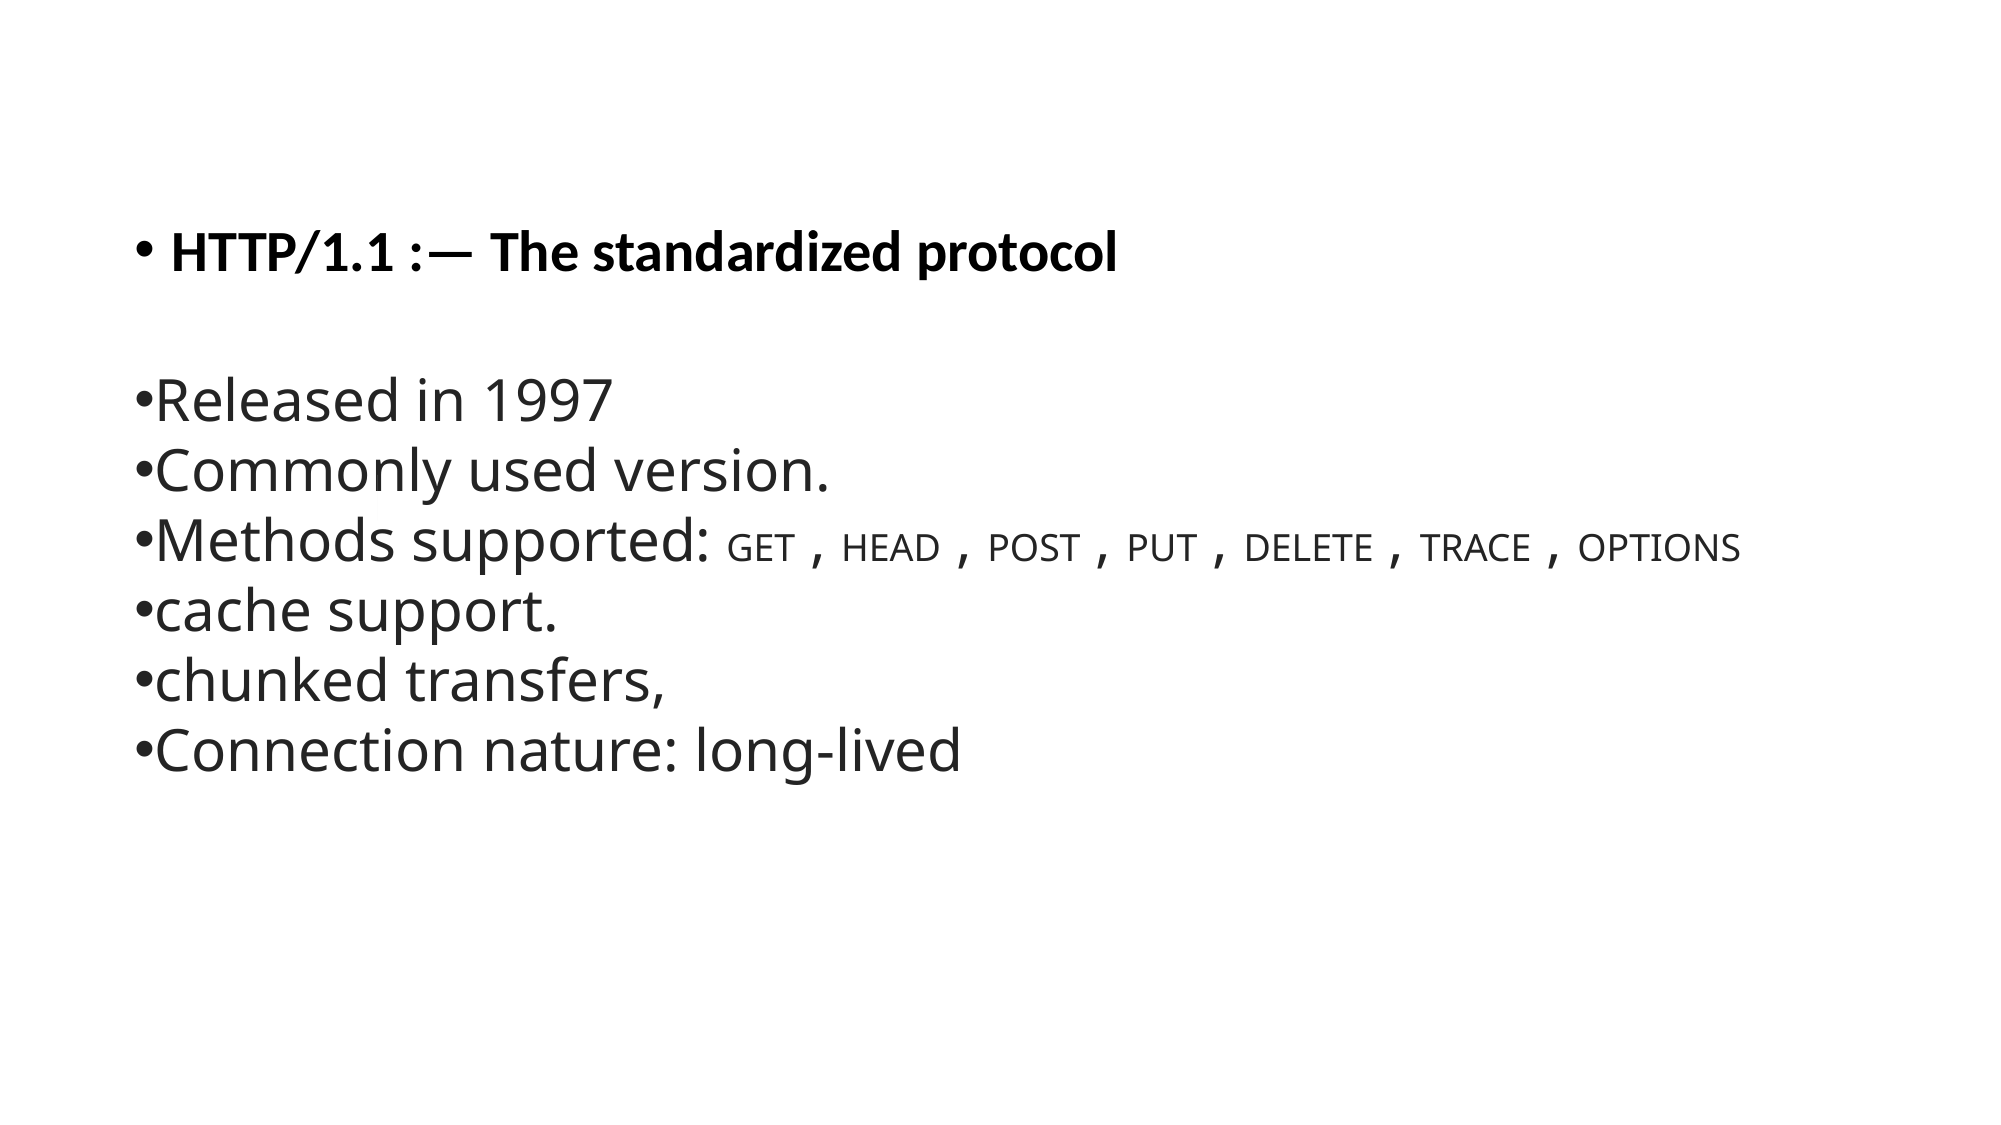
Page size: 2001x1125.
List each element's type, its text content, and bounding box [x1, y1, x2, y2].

list HTTP/1.1 :— The standardized protocol Released in 1997 Commonly used version. Methods supported: GET , HEAD , POST , PUT , DELETE , TRACE , OPTIONS cache support. chunked transfers, Connection nature: long-lived [119, 213, 1845, 927]
